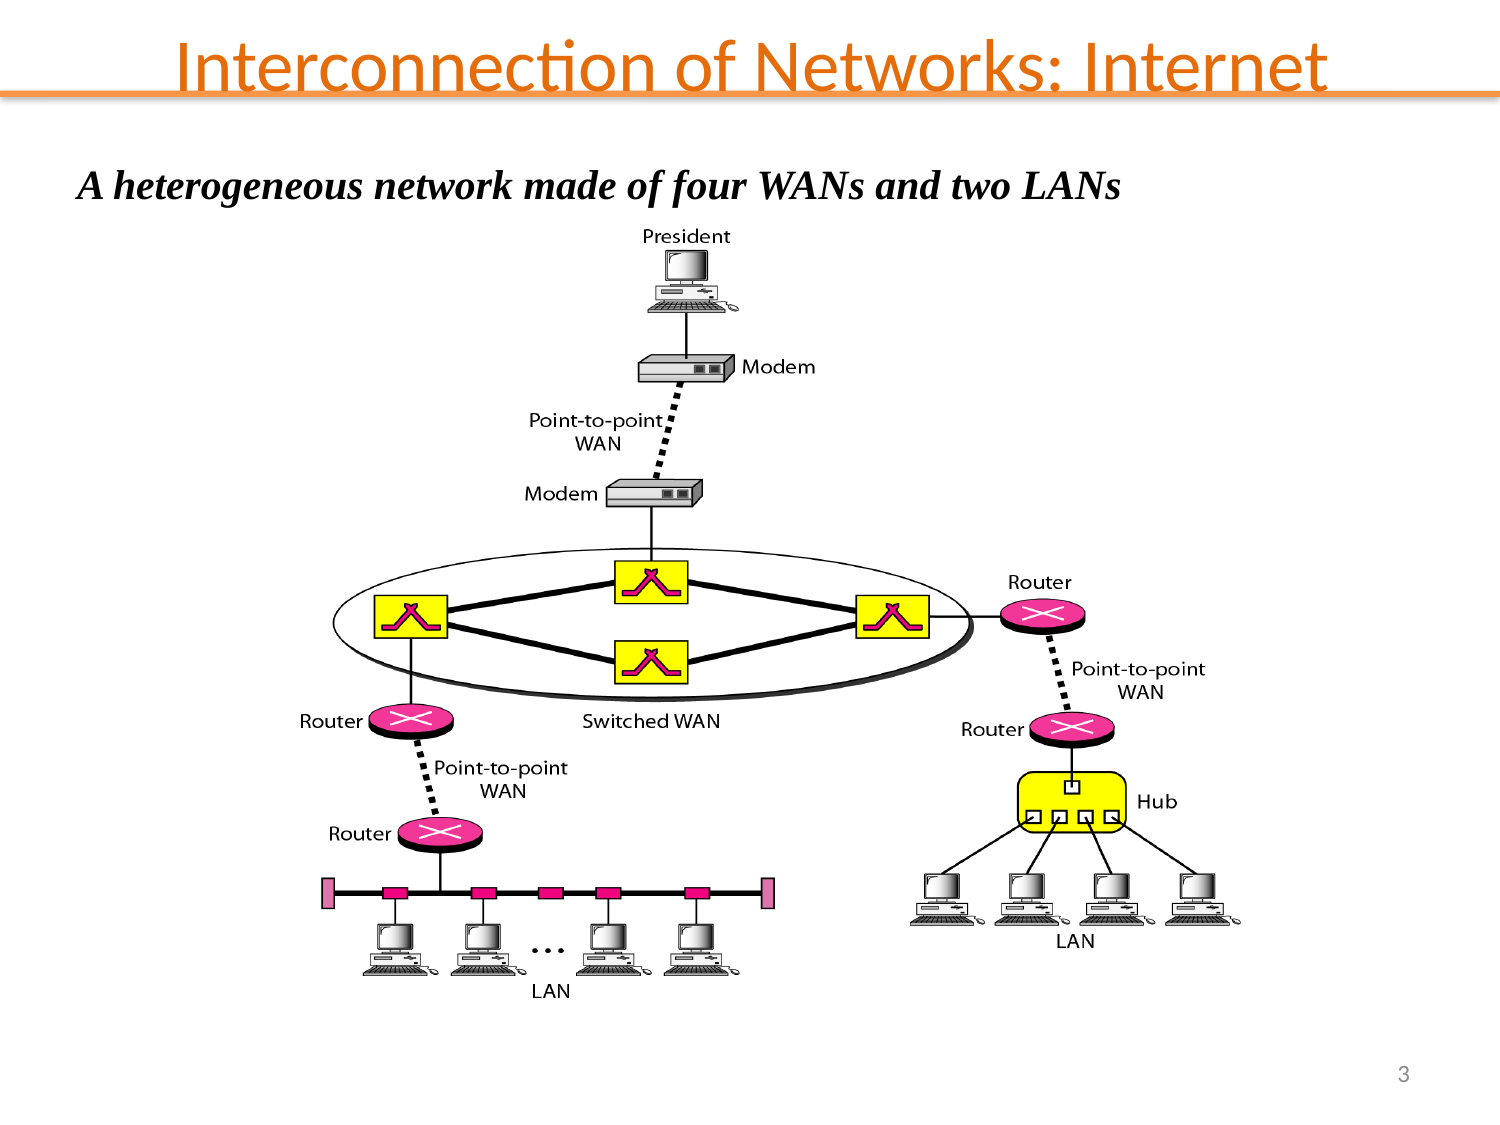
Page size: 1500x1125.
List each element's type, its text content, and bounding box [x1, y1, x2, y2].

slide_number 3 [1074, 1042, 1425, 1103]
text_box Interconnection of Networks: Internet [11, 8, 1494, 114]
text_box [140, 161, 1371, 1035]
text_box A heterogeneous network made of four WANs and two LANs [62, 149, 1144, 215]
picture [298, 225, 1242, 1003]
